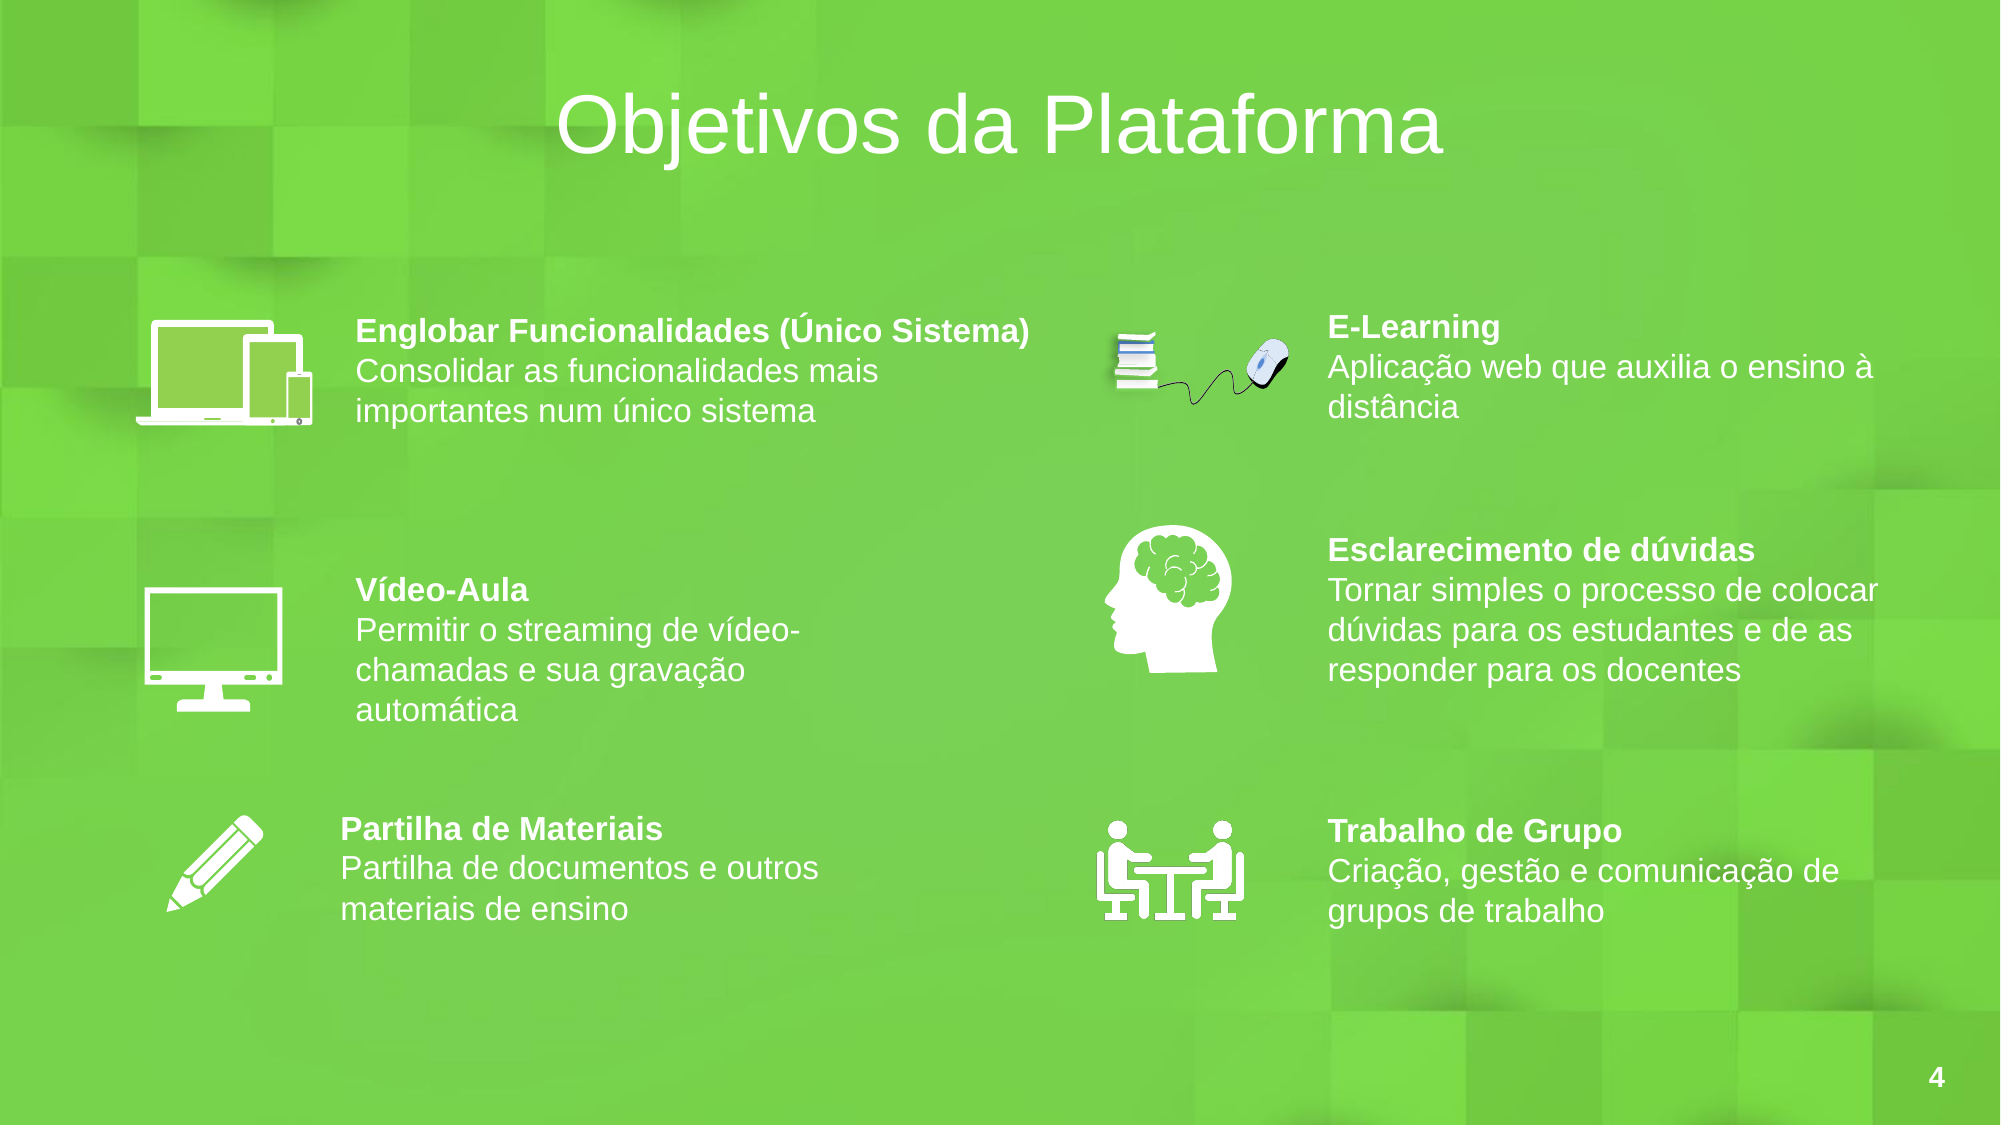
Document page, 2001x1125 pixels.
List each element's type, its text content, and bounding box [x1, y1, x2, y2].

text_box Englobar Funcionalidades (Único Sistema) Consolidar as funcionalidades mais importantes num único sistema [340, 301, 1052, 436]
text_box [171, 875, 203, 907]
text_box [1102, 523, 1234, 676]
text_box 4 [1851, 1050, 2000, 1101]
text_box Esclarecimento de dúvidas Tornar simples o processo de colocar dúvidas para os estudantes e de as responder para os docentes [1313, 520, 1900, 696]
text_box Partilha de Materiais Partilha de documentos e outros materiais de ensino [325, 799, 913, 934]
text_box [233, 815, 264, 845]
text_box E-Learning Aplicação web que auxilia o ensino à distância [1313, 298, 1900, 433]
text_box [183, 824, 255, 895]
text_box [1113, 328, 1288, 408]
text_box Vídeo-Aula Permitir o streaming de vídeo-chamadas e sua gravação automática [340, 561, 928, 736]
picture [0, 0, 2001, 1125]
text_box [144, 587, 283, 712]
text_box Trabalho de Grupo Criação, gestão e comunicação de grupos de trabalho [1313, 801, 1900, 937]
text_box [166, 898, 181, 912]
text_box Objetivos da Plataforma [0, 62, 2000, 178]
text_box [135, 320, 313, 426]
